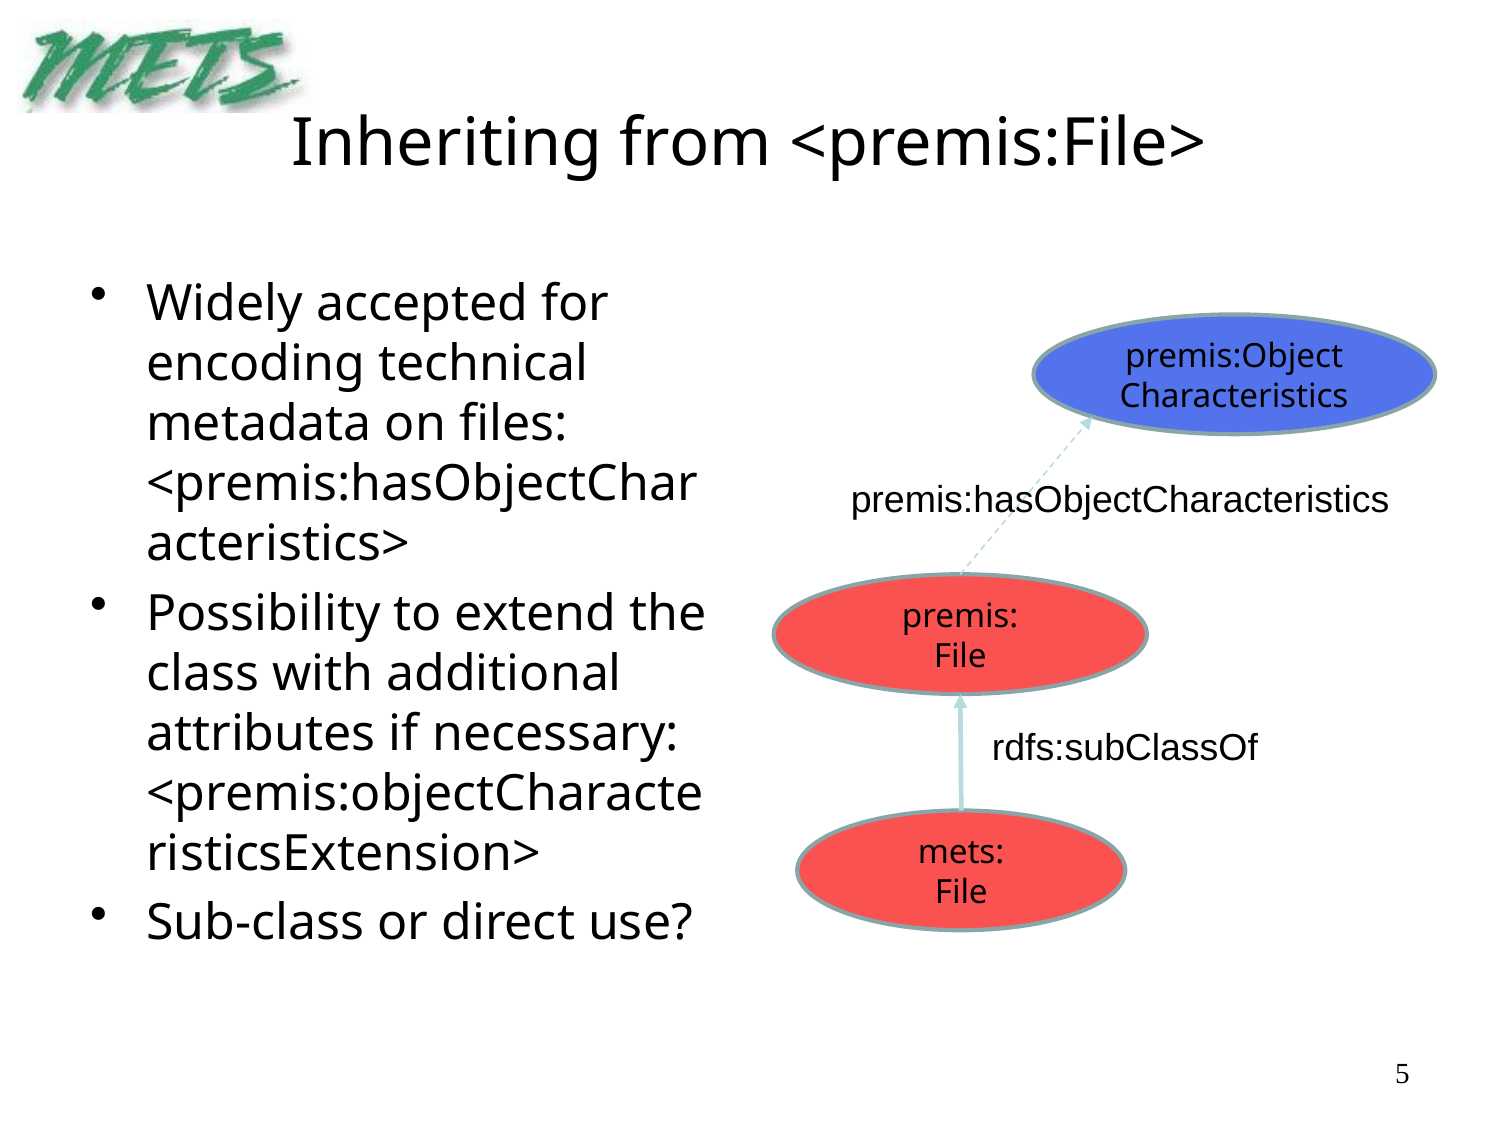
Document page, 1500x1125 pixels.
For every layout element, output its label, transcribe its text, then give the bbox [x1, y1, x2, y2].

text_box rdfs:subClassOf [977, 715, 1274, 776]
title Inheriting from <premis:File> [75, 45, 1425, 233]
list Widely accepted for encoding technical metadata on files: <premis:hasObjectCharacteristics> Possibility to extend the class with additional attributes if necessary: <premis:objectCharacteristicsExtension> Sub-class or direct use? [75, 262, 738, 1035]
text_box premis:hasObjectCharacteristics [1097, 467, 1405, 528]
slide_number 5 [1281, 1046, 1425, 1103]
picture [17, 19, 313, 113]
text_box premis: File [771, 572, 1149, 697]
text_box premis:Object Characteristics [1031, 312, 1438, 437]
text_box premis:hasObjectCharacteristics [836, 467, 954, 528]
text_box mets: File [795, 808, 1128, 933]
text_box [959, 416, 1093, 575]
